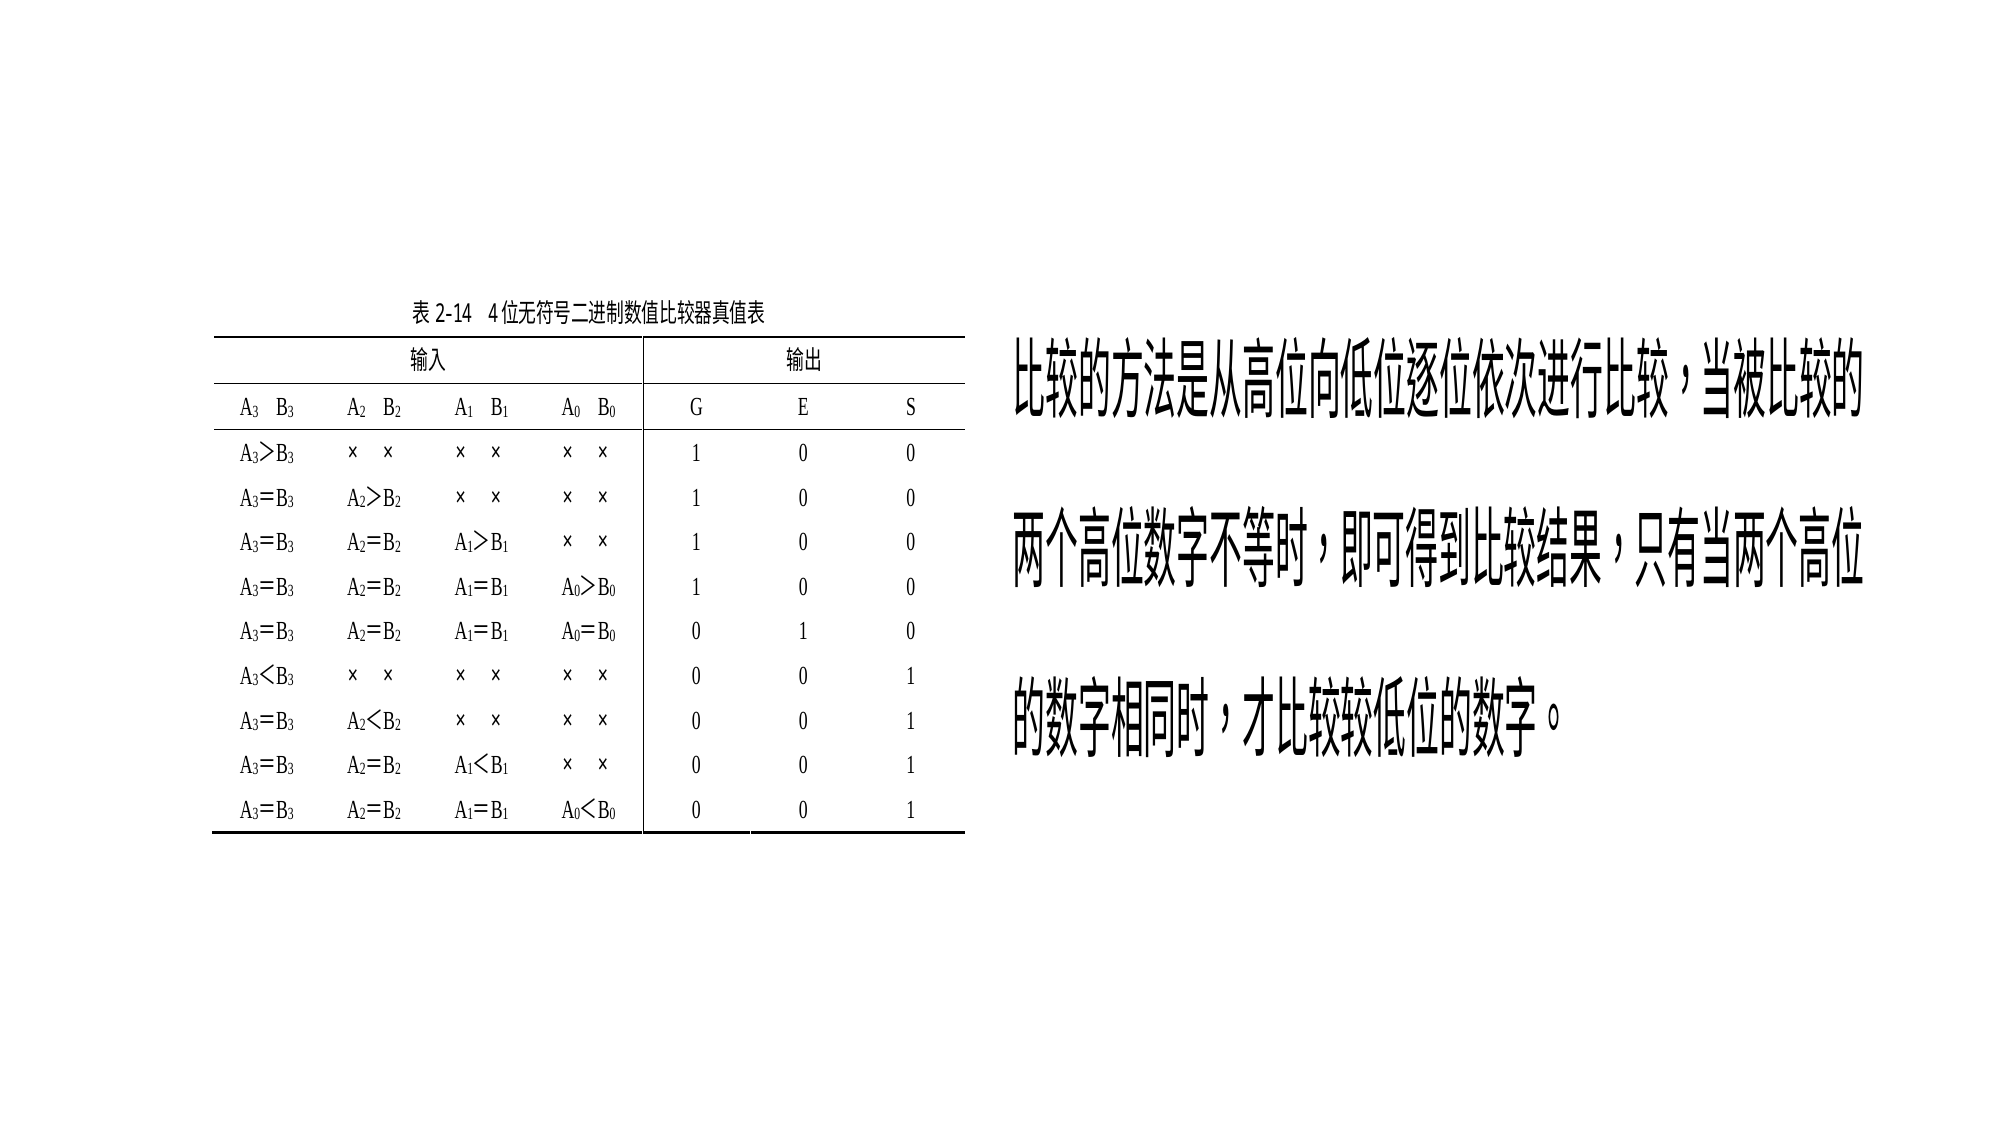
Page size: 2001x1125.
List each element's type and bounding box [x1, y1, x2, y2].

list [137, 186, 988, 901]
list [1012, 299, 1863, 811]
